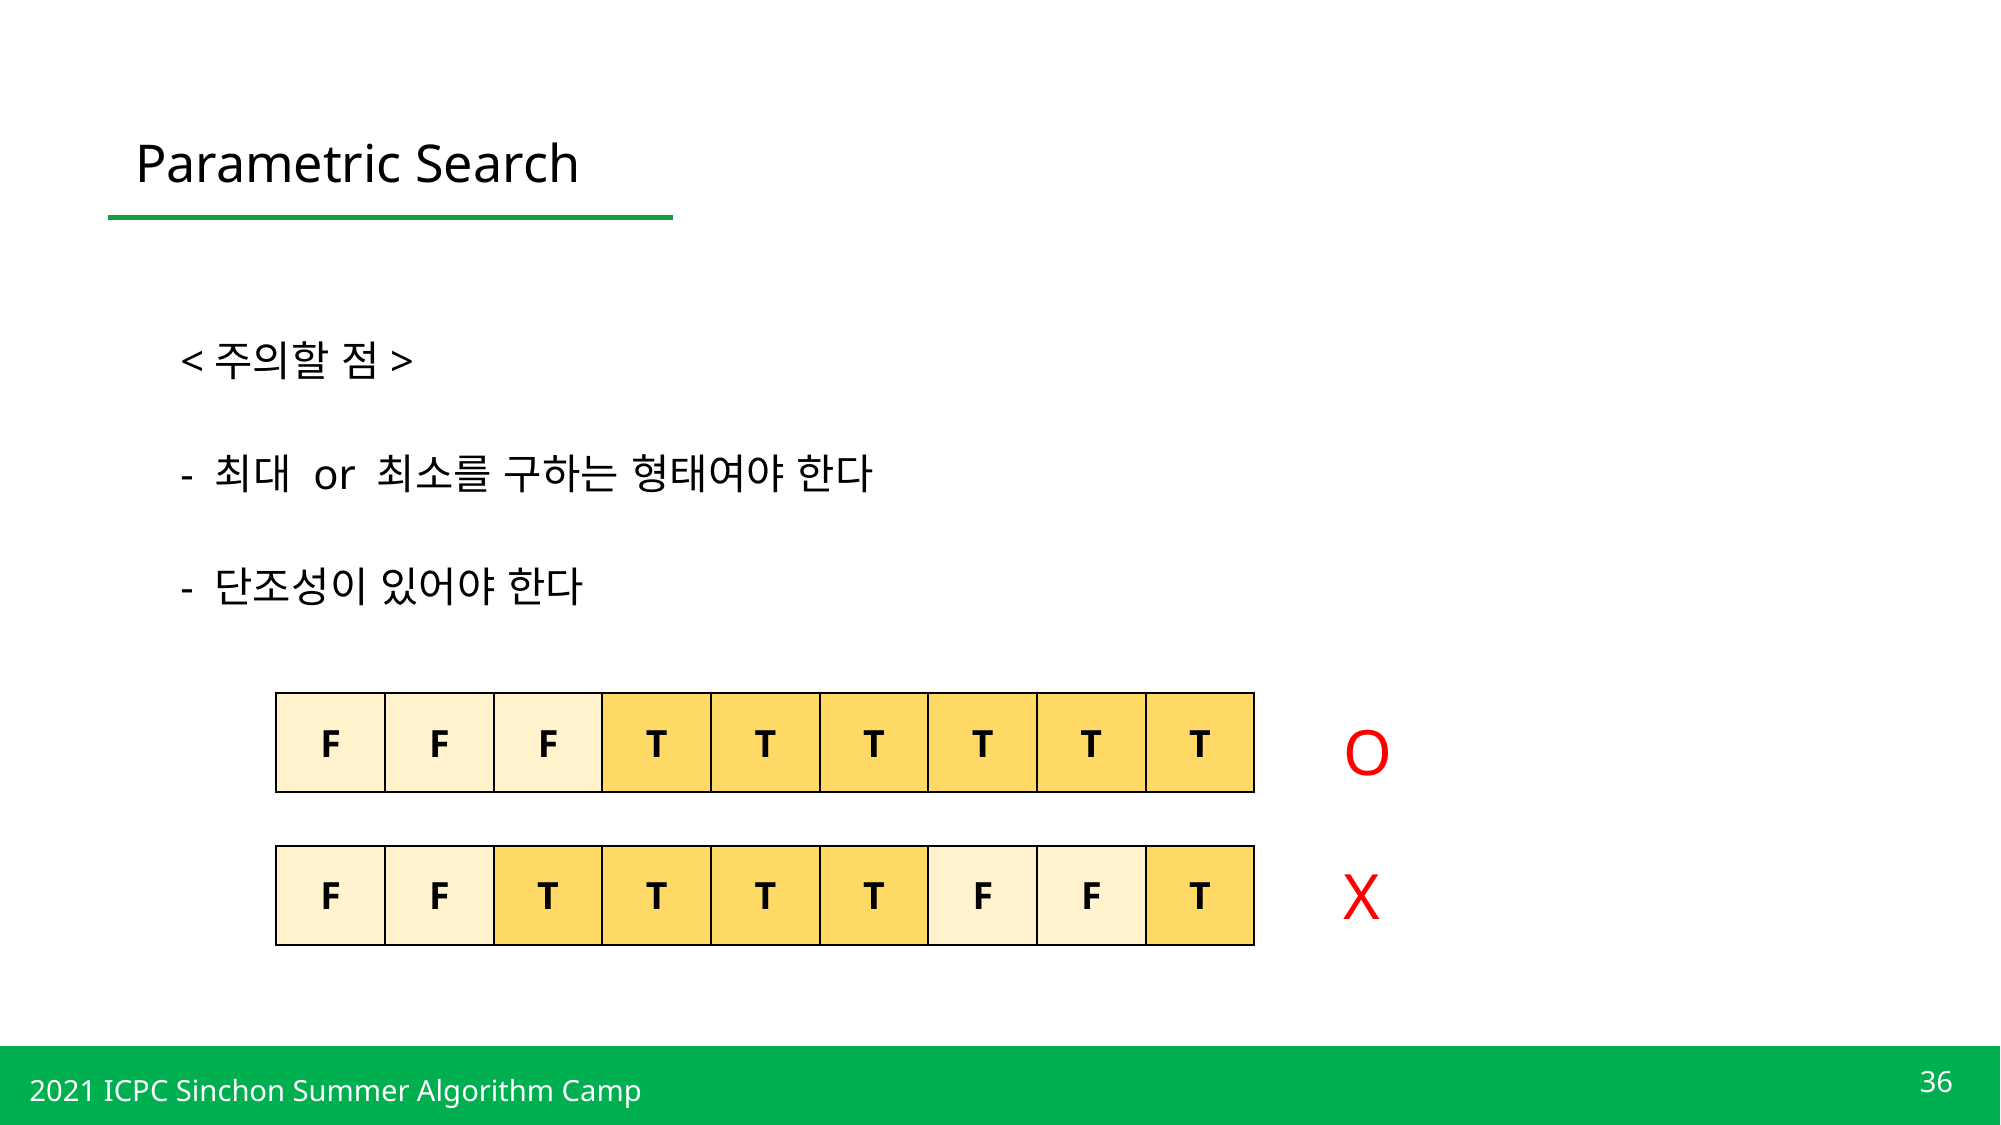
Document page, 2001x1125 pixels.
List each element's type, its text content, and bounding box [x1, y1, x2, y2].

table_header T [1038, 694, 1145, 791]
table_header T [603, 694, 710, 791]
table_header F [386, 847, 493, 944]
table_header F [277, 694, 384, 791]
table_header T [821, 694, 927, 791]
table_header F [1038, 847, 1145, 944]
table_header T [712, 847, 819, 944]
text_box Parametric Search [120, 123, 673, 201]
table_header F [495, 694, 601, 791]
text_box O [1328, 706, 1434, 796]
table_header F [277, 847, 384, 944]
table_header T [712, 694, 819, 791]
text_box X [1328, 849, 1434, 940]
table_header T [495, 847, 601, 944]
text_box - 단조성이 있어야 한다 [165, 553, 719, 619]
table_header T [821, 847, 927, 944]
text_box - 최대 or 최소를 구하는 형태여야 한다 [165, 440, 1231, 505]
table_header T [1147, 847, 1253, 944]
text_box 2021 ICPC Sinchon Summer Algorithm Camp [14, 1064, 880, 1115]
table_header F [929, 847, 1036, 944]
text_box [0, 1046, 2000, 1125]
table_header F [386, 694, 493, 791]
slide_number 36 [1817, 1053, 1969, 1114]
table_header T [603, 847, 710, 944]
text_box <주의할 점> [165, 327, 719, 393]
table_header T [1147, 694, 1253, 791]
table_header T [929, 694, 1036, 791]
